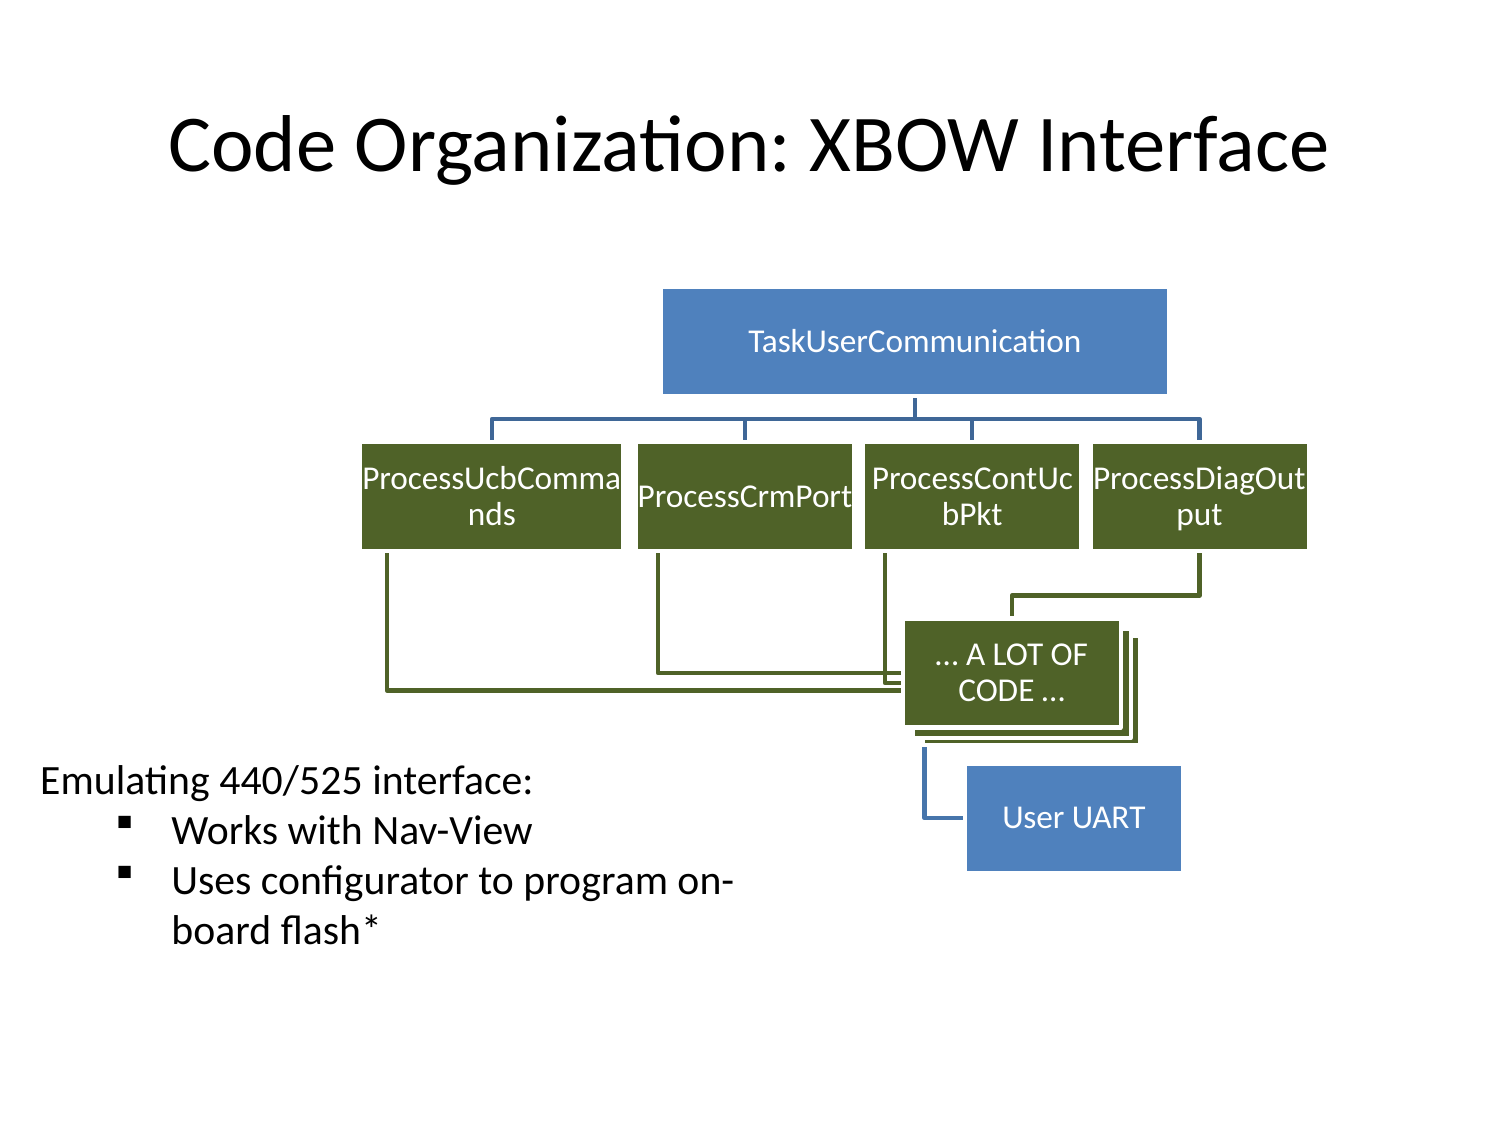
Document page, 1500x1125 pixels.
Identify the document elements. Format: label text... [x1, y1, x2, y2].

title Code Organization: XBOW Interface [75, 45, 1425, 233]
text_box Emulating 440/525 interface: Works with Nav-View Uses configurator to program on-board flash* [25, 745, 750, 960]
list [359, 233, 1500, 915]
